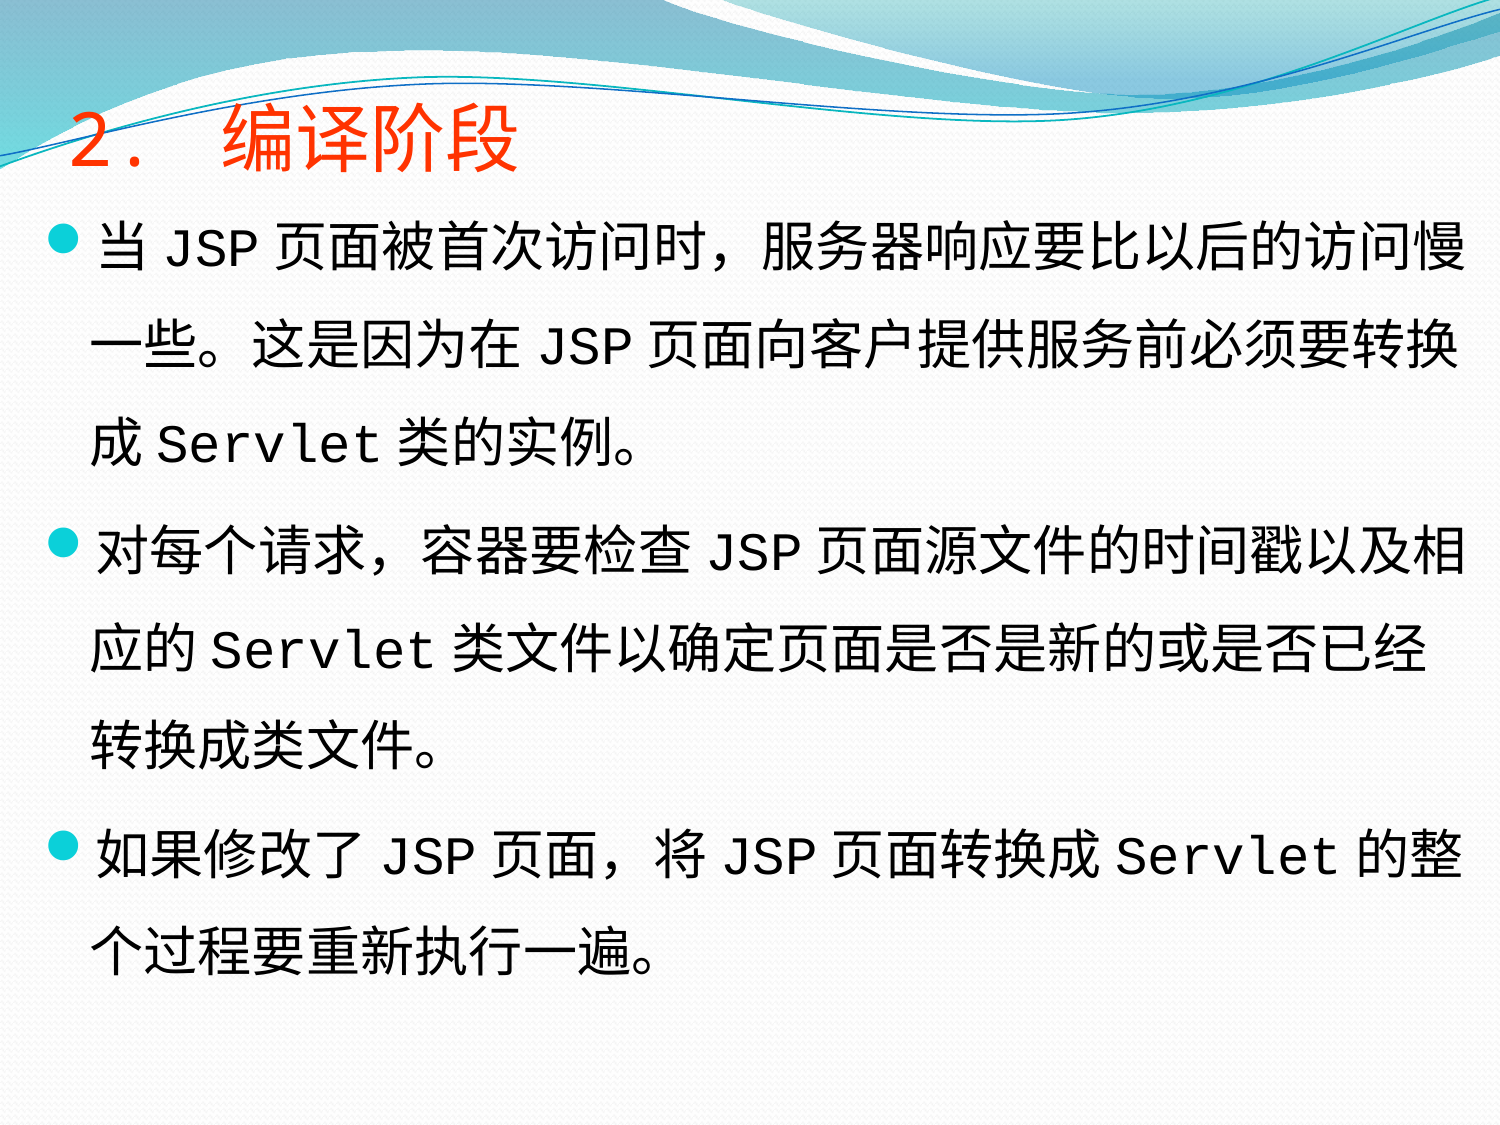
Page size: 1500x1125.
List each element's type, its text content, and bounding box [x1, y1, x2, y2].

list 当JSP页面被首次访问时，服务器响应要比以后的访问慢一些。这是因为在JSP页面向客户提供服务前必须要转换成Servlet类的实例。 对每个请求，容器要检查JSP页面源文件的时间戳以及相应的Servlet类文件以确定页面是否是新的或是否已经转换成类文件。 如果修改了JSP页面，将JSP页面转换成Servlet的整个过程要重新执行一遍。 [29, 172, 1489, 1102]
text_box 2. 编译阶段 [53, 90, 1403, 183]
